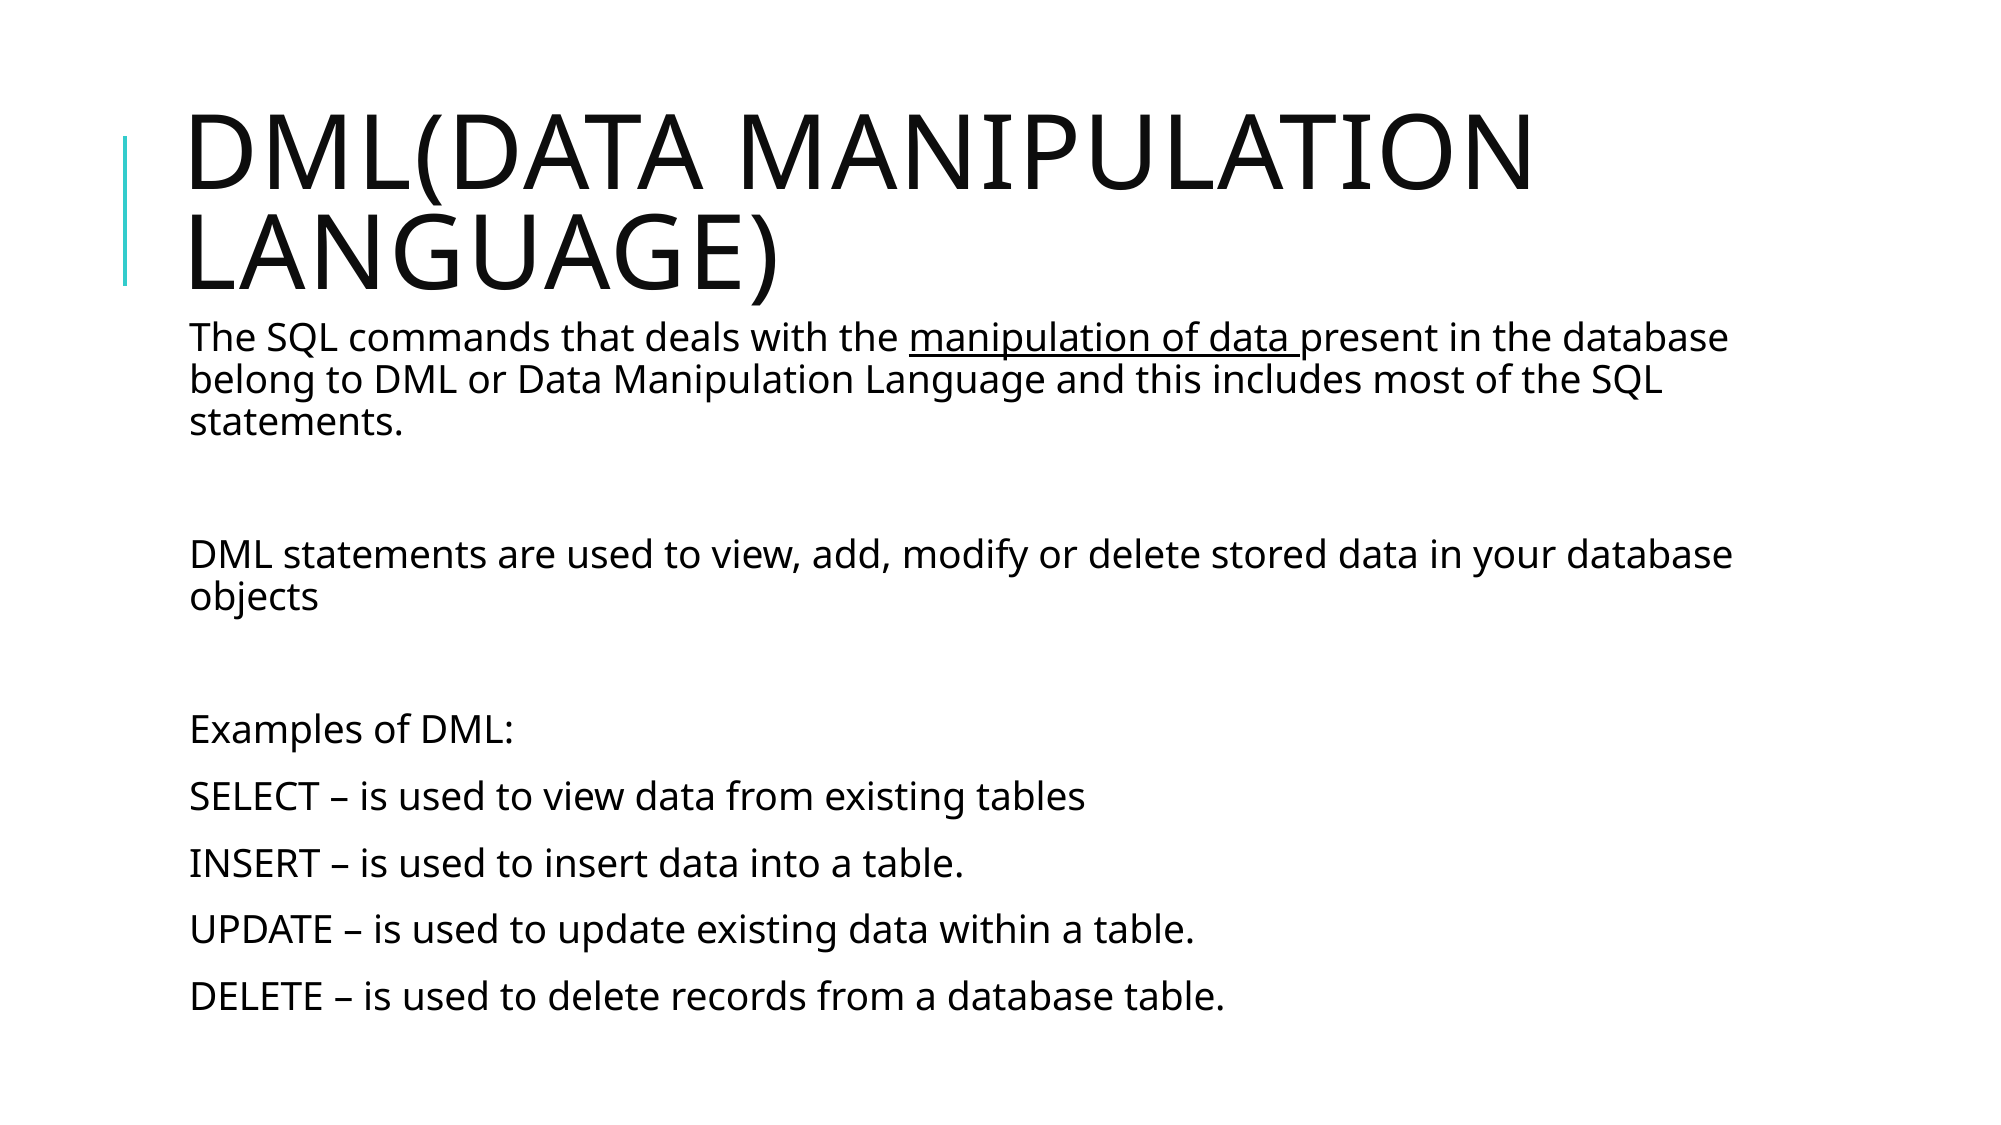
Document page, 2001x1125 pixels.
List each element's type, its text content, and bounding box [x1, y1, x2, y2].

title DML(Data Manipulation Language) [168, 133, 1763, 285]
list The SQL commands that deals with the manipulation of data present in the database belong to DML or Data Manipulation Language and this includes most of the SQL statements. DML statements are used to view, add, modify or delete stored data in your database objects Examples of DML: SELECT – is used to view data from existing tables INSERT – is used to insert data into a table. UPDATE – is used to update existing data within a table. DELETE – is used to delete records from a database table. [168, 310, 1763, 1035]
